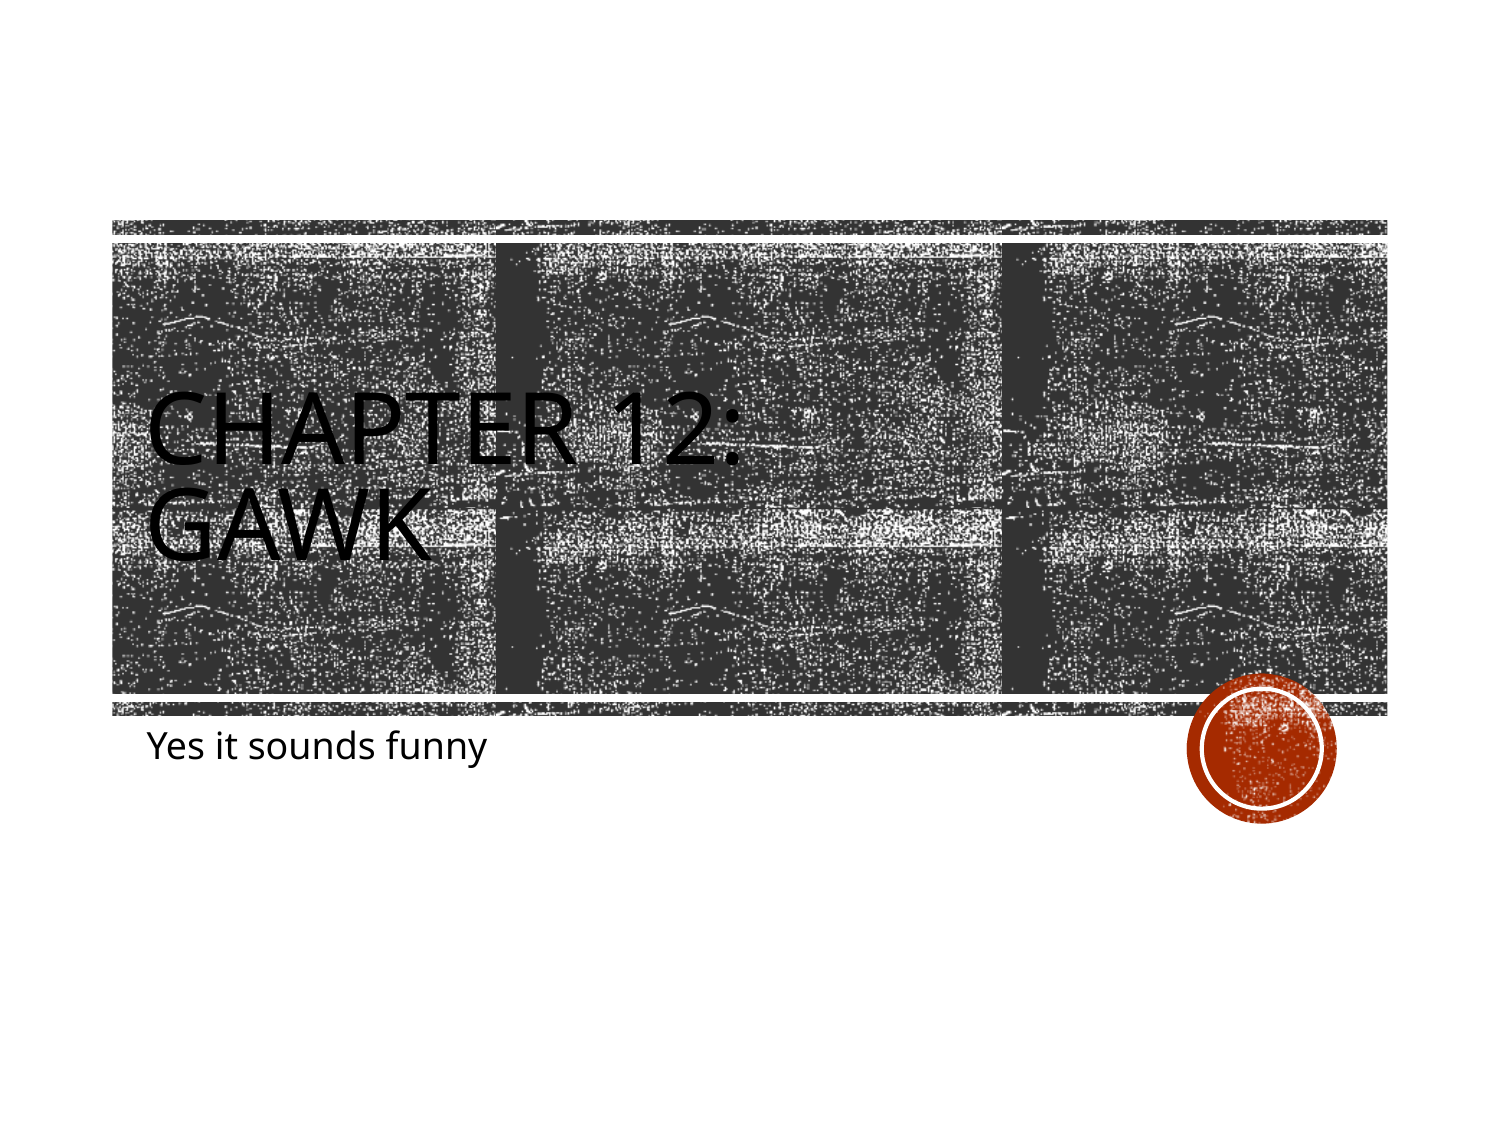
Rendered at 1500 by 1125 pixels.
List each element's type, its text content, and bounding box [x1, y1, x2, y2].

subtitle Yes it sounds funny [131, 720, 1103, 896]
title Chapter 12: gawk [129, 234, 1375, 733]
